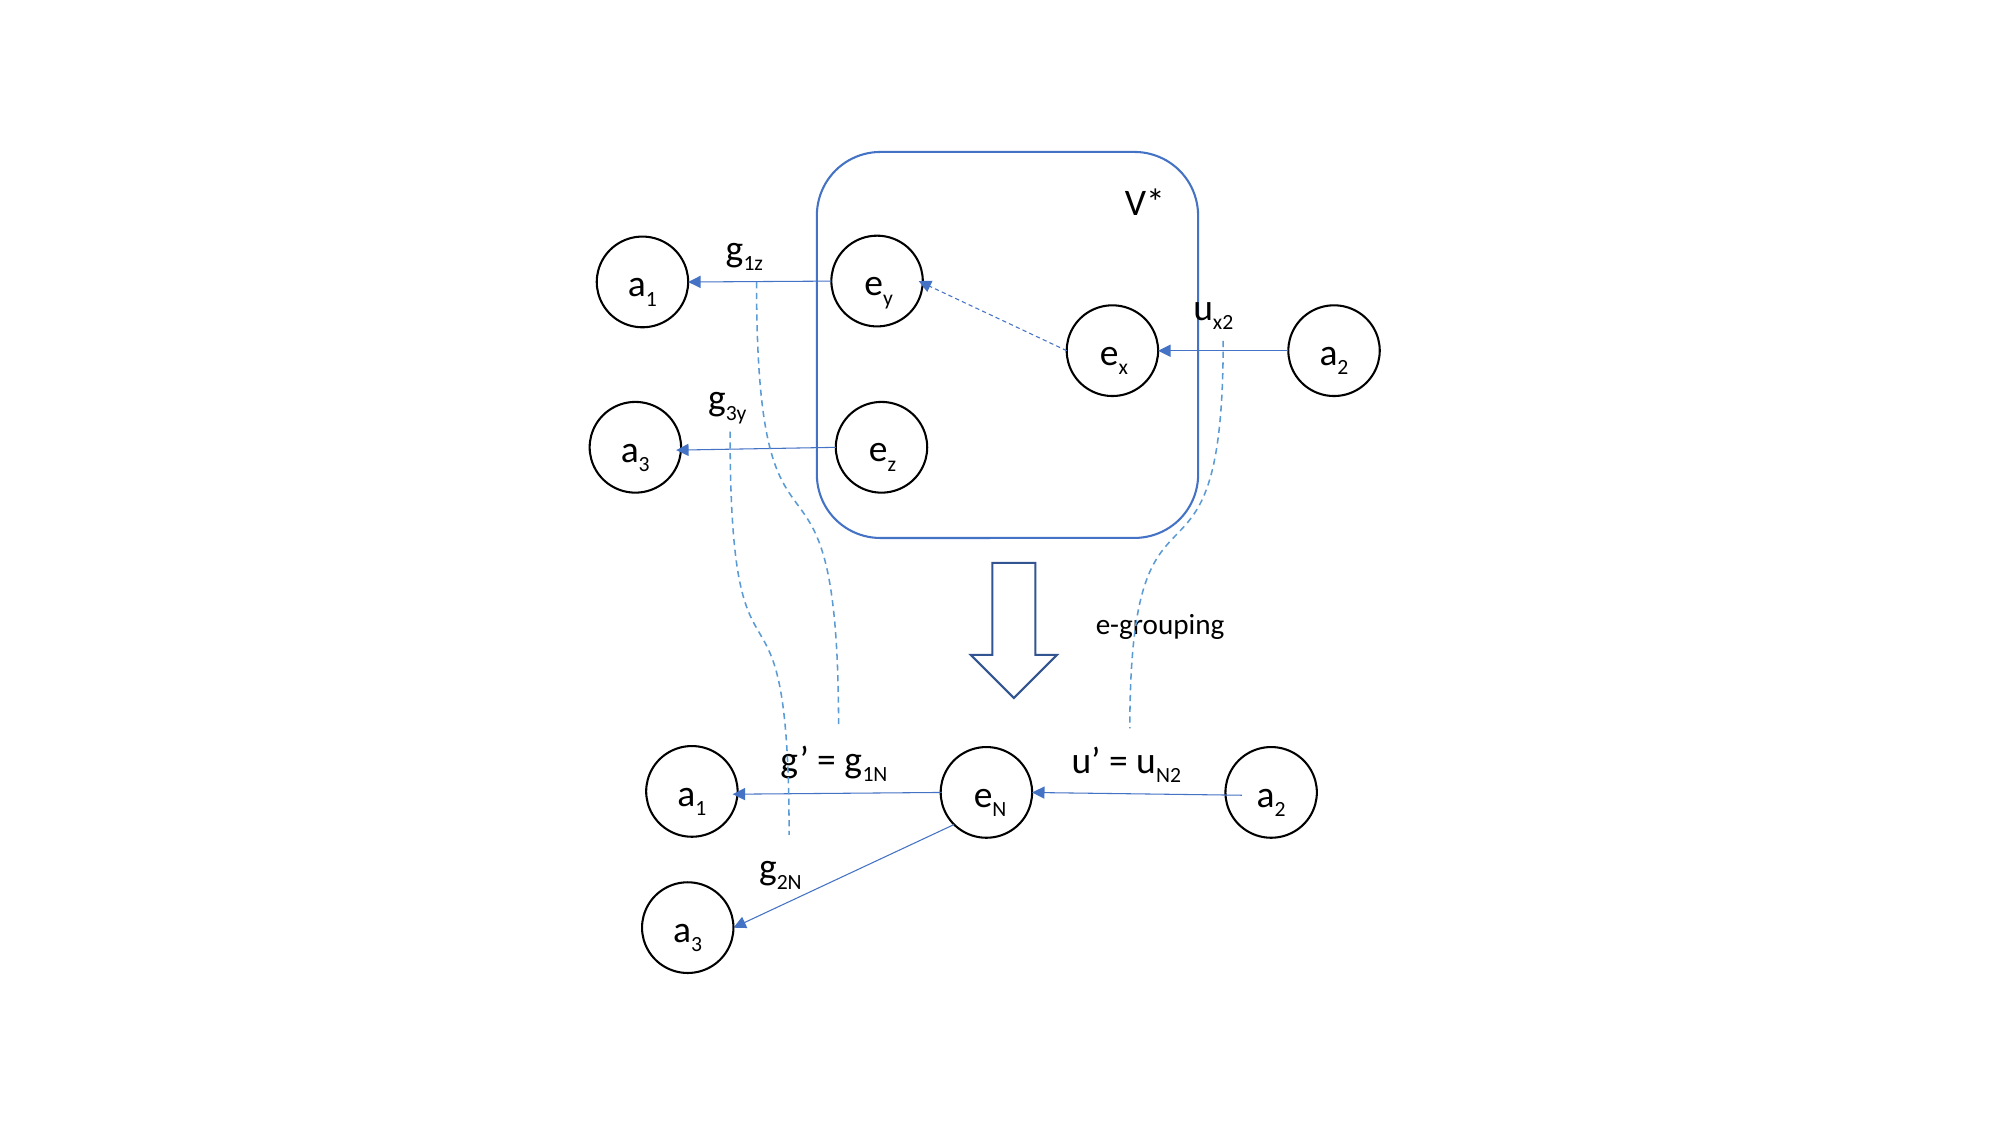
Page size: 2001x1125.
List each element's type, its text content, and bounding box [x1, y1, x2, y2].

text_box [624, 855, 734, 973]
text_box [939, 746, 1034, 839]
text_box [572, 461, 1023, 544]
text_box eN [1018, 816, 1028, 828]
text_box g3y [693, 365, 767, 432]
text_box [589, 401, 682, 461]
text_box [596, 236, 689, 328]
text_box ez [917, 416, 924, 425]
text_box ux2 [1178, 275, 1268, 341]
text_box e-grouping [1081, 598, 1240, 648]
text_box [1225, 747, 1317, 838]
text_box ey [908, 306, 918, 317]
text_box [980, 485, 1373, 579]
text_box u’ = uN2 [1056, 728, 1203, 792]
text_box g’ = g1N [765, 727, 912, 791]
text_box [830, 234, 924, 328]
text_box [1287, 304, 1370, 387]
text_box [646, 746, 738, 837]
text_box V* [815, 282, 1200, 485]
text_box [834, 400, 929, 461]
text_box [1065, 304, 1160, 398]
text_box ex [1143, 374, 1154, 387]
text_box [1375, 328, 1381, 373]
text_box a2 [1304, 320, 1375, 387]
text_box [1305, 387, 1364, 398]
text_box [555, 601, 964, 661]
text_box ey [913, 250, 919, 258]
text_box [918, 281, 1067, 351]
text_box V* [815, 150, 1200, 350]
text_box g1z [710, 216, 803, 281]
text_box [733, 824, 955, 928]
text_box [968, 579, 1060, 700]
